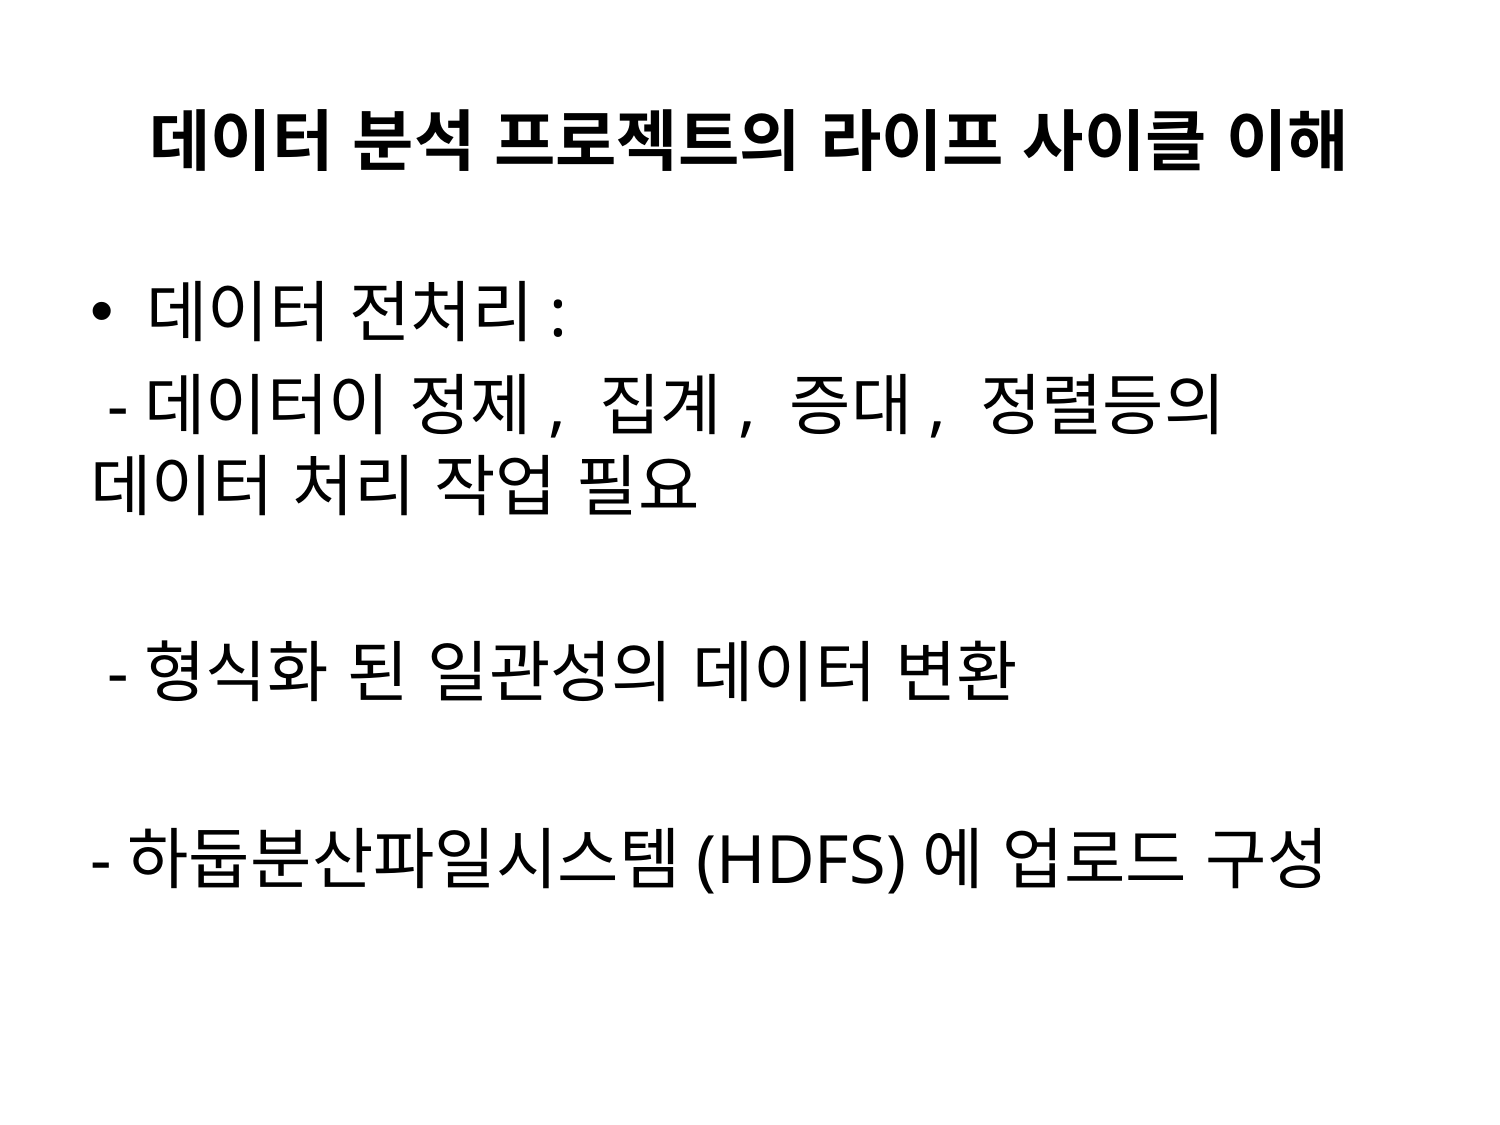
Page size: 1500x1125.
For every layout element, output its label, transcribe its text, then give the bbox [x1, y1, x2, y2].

title 데이터 분석 프로젝트의 라이프 사이클 이해 [75, 45, 1425, 233]
list 데이터 전처리: -데이터이 정제, 집계, 증대, 정렬등의 데이터 처리 작업 필요 -형식화 된 일관성의 데이터 변환 -하둡분산파일시스템(HDFS)에 업로드 구성 [75, 262, 1425, 1005]
